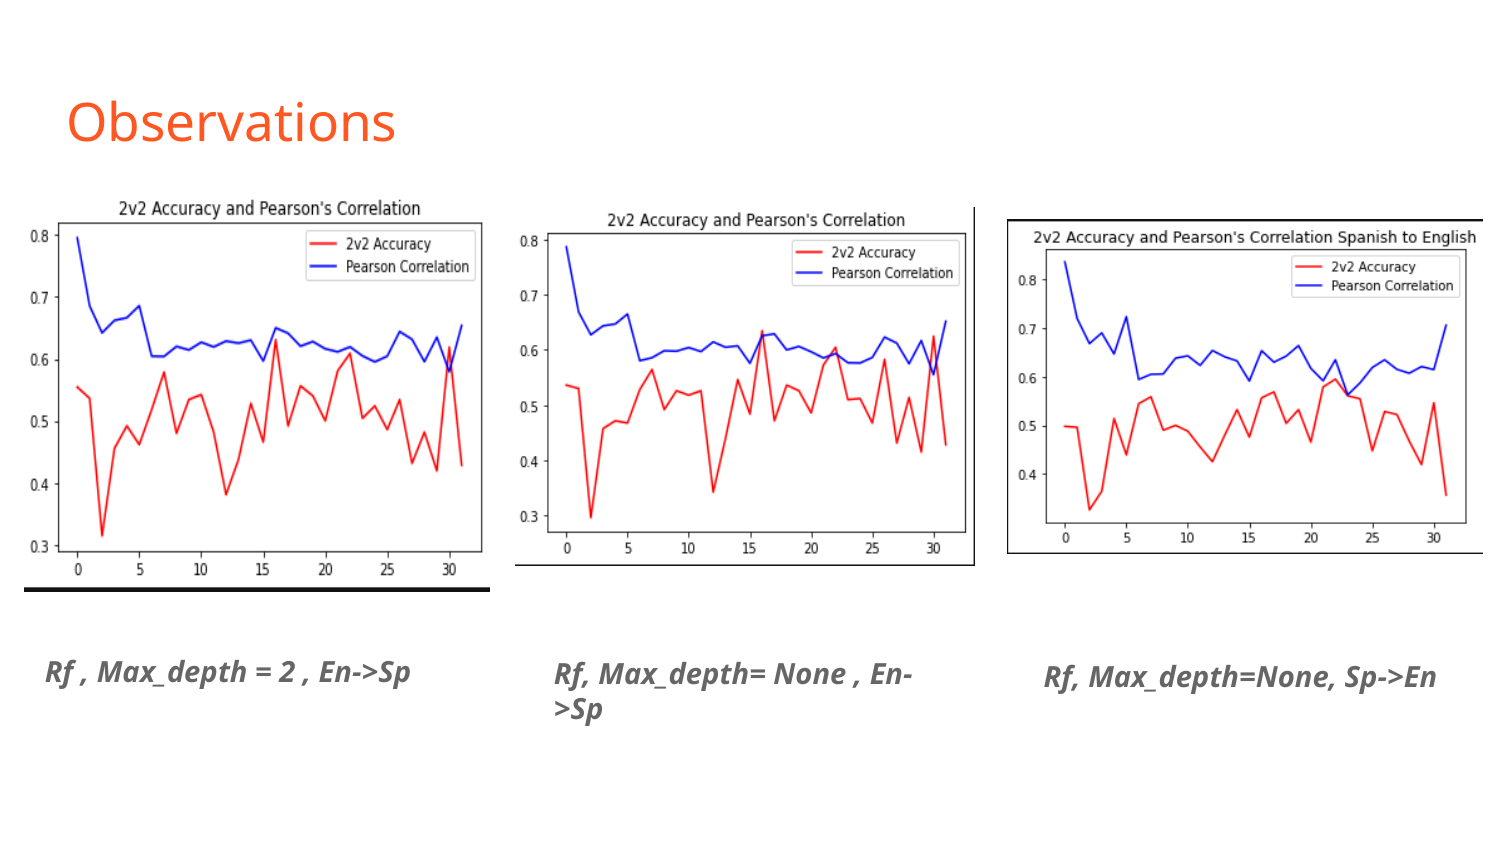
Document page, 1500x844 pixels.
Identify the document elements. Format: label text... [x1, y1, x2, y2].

text_box Rf, Max_depth=None, Sp->En [1028, 643, 1458, 709]
text_box Rf, Max_depth= None , En->Sp [539, 640, 975, 741]
picture [24, 191, 490, 593]
picture [1007, 219, 1484, 554]
text_box Rf , Max_depth = 2 , En->Sp [29, 637, 482, 703]
picture [515, 207, 975, 566]
title Observations [51, 72, 1449, 167]
